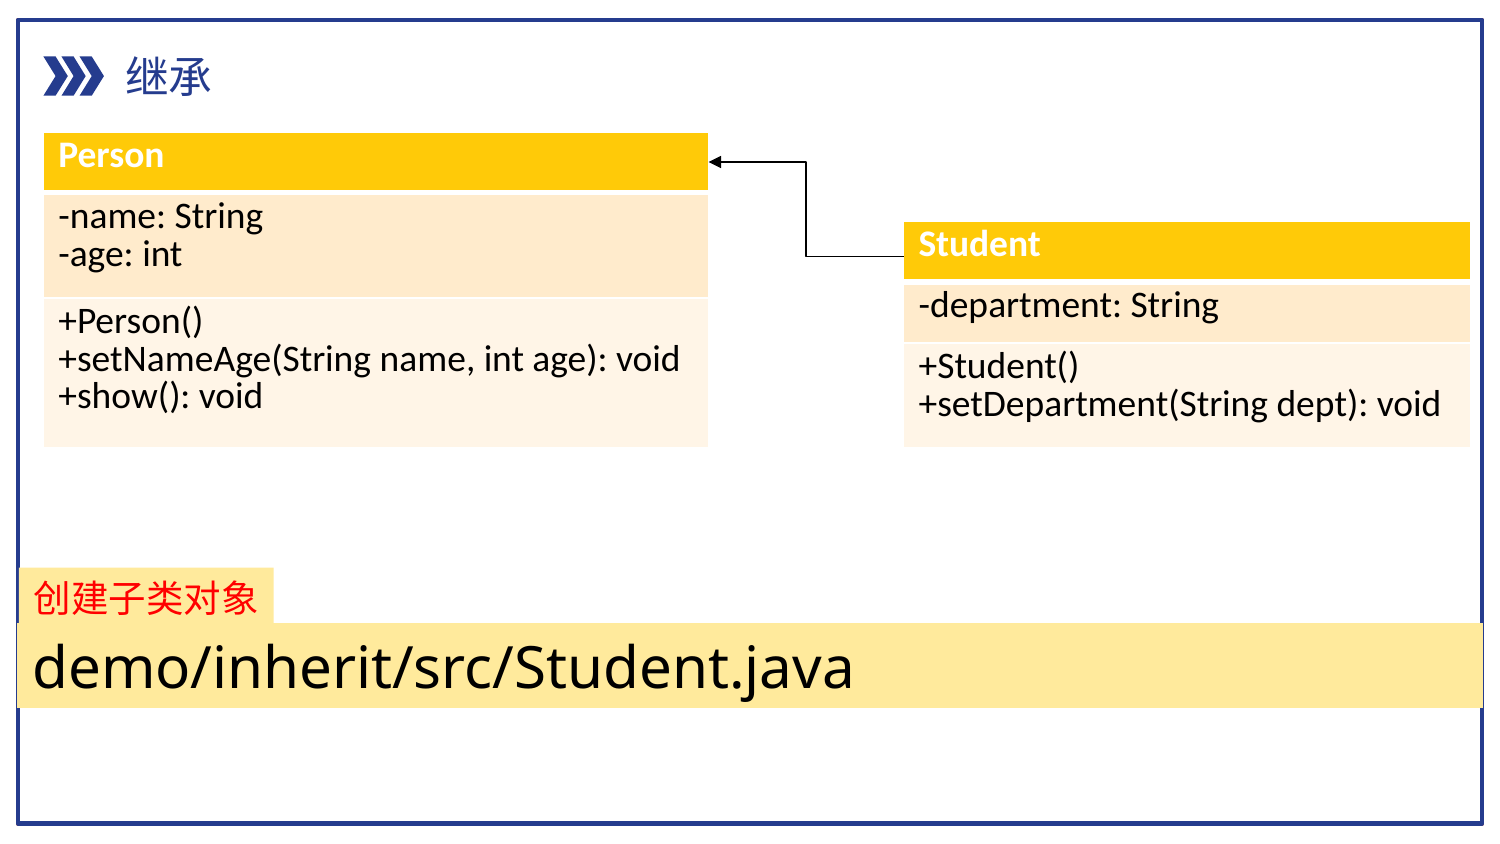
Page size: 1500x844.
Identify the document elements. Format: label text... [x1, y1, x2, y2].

table_cell -department: String [904, 285, 1470, 342]
table_header Student [904, 222, 1470, 279]
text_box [708, 161, 904, 257]
table_cell +Person() +setNameAge(String name, int age): void +show(): void [44, 299, 708, 447]
table_cell -name: String -age: int [44, 195, 708, 297]
text_box demo/inherit/src/Student.java [17, 623, 1483, 708]
text_box 创建子类对象 [18, 567, 274, 628]
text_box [43, 41, 229, 111]
table_cell +Student() +setDepartment(String dept): void [904, 344, 1470, 447]
table_header Person [44, 133, 708, 190]
text_box [16, 18, 1484, 826]
